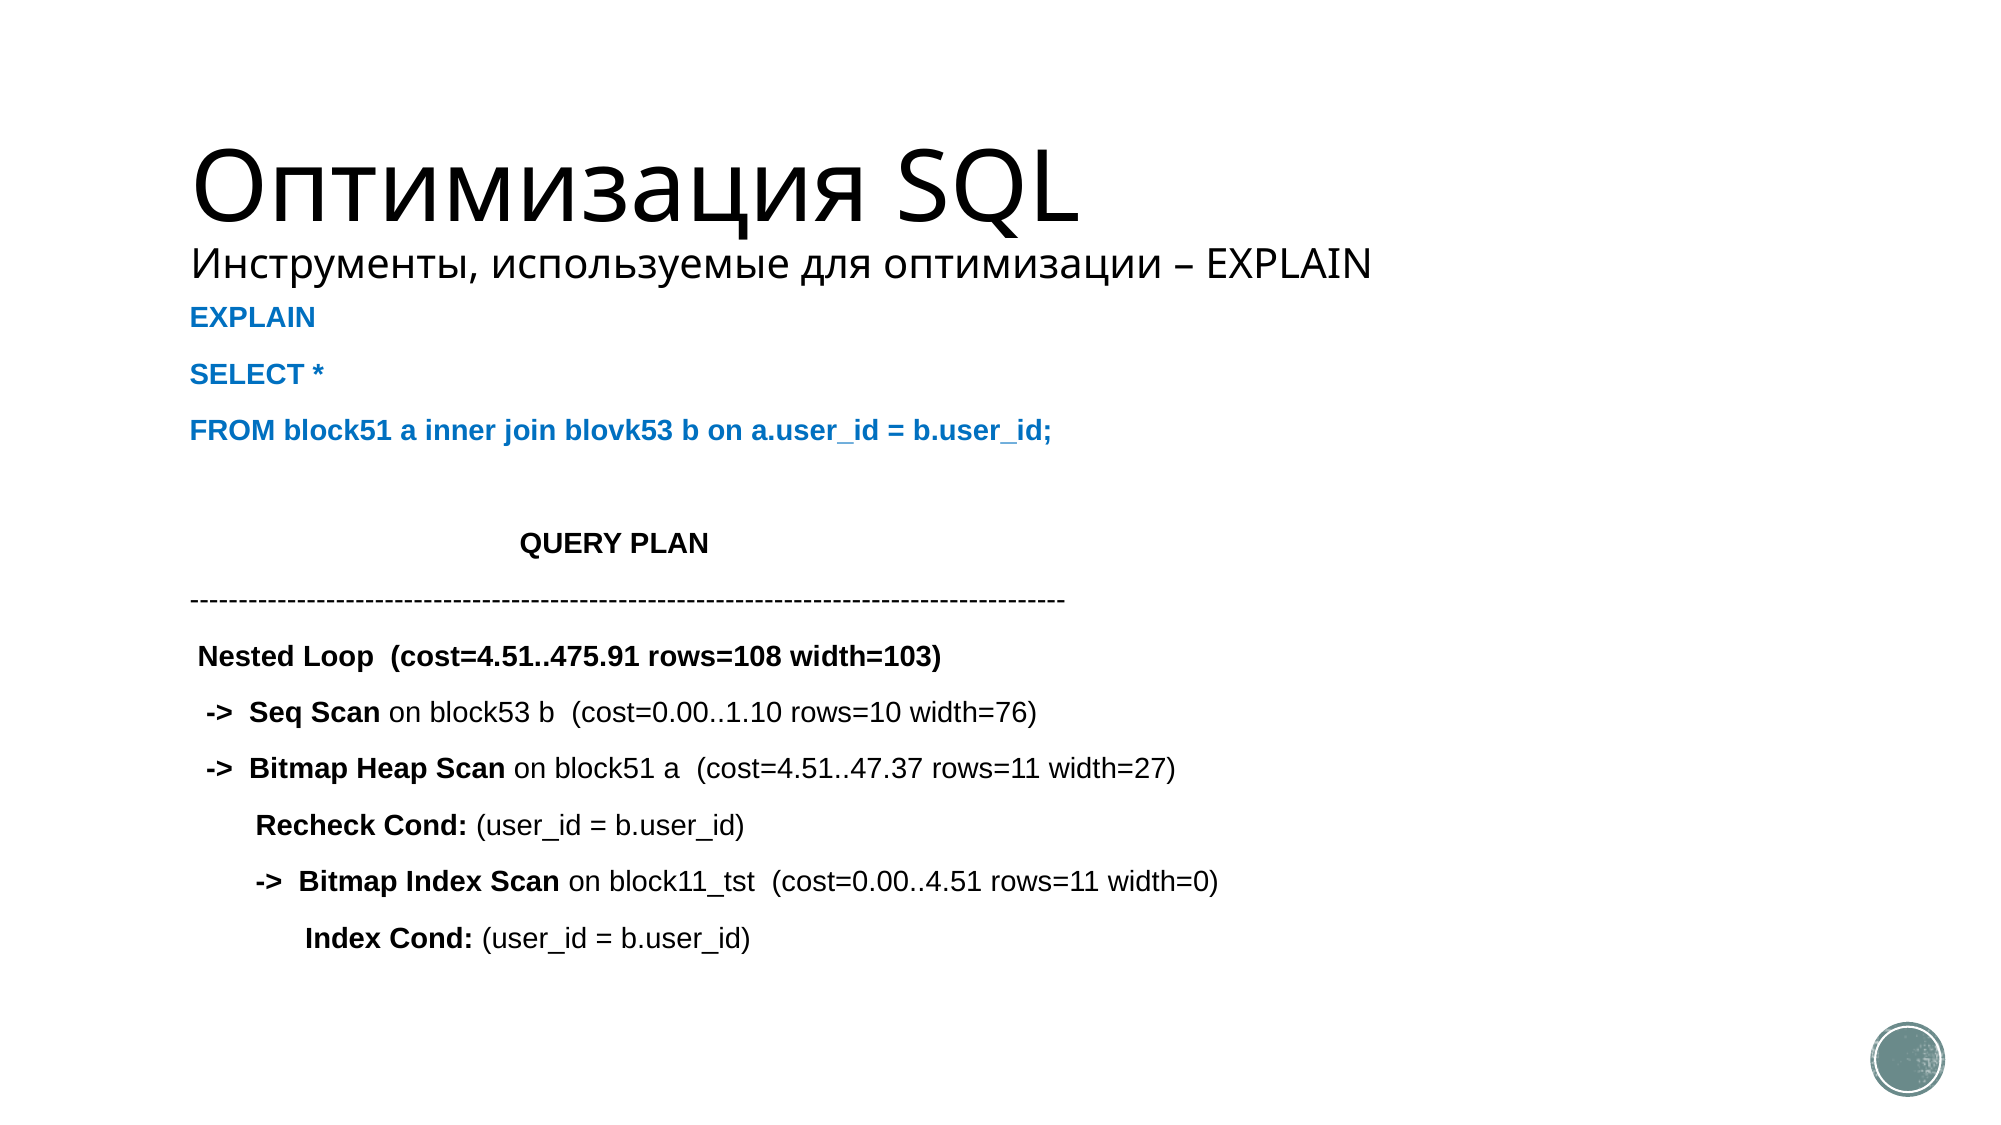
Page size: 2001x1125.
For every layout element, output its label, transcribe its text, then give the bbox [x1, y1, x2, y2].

list EXPLAIN SELECT * FROM block51 a inner join blovk53 b on a.user_id = b.user_id; QUERY PLAN ------------------------------------------------------------------------------------------ Nested Loop (cost=4.51..475.91 rows=108 width=103) -> Seq Scan on block53 b (cost=0.00..1.10 rows=10 width=76) -> Bitmap Heap Scan on block51 a (cost=4.51..47.37 rows=11 width=27) Recheck Cond: (user_id = b.user_id) -> Bitmap Index Scan on block11_tst (cost=0.00..4.51 rows=11 width=0) Index Cond: (user_id = b.user_id) [174, 295, 1825, 960]
title Оптимизация SQL Инструменты, используемые для оптимизации – EXPLAIN [175, 79, 1826, 344]
